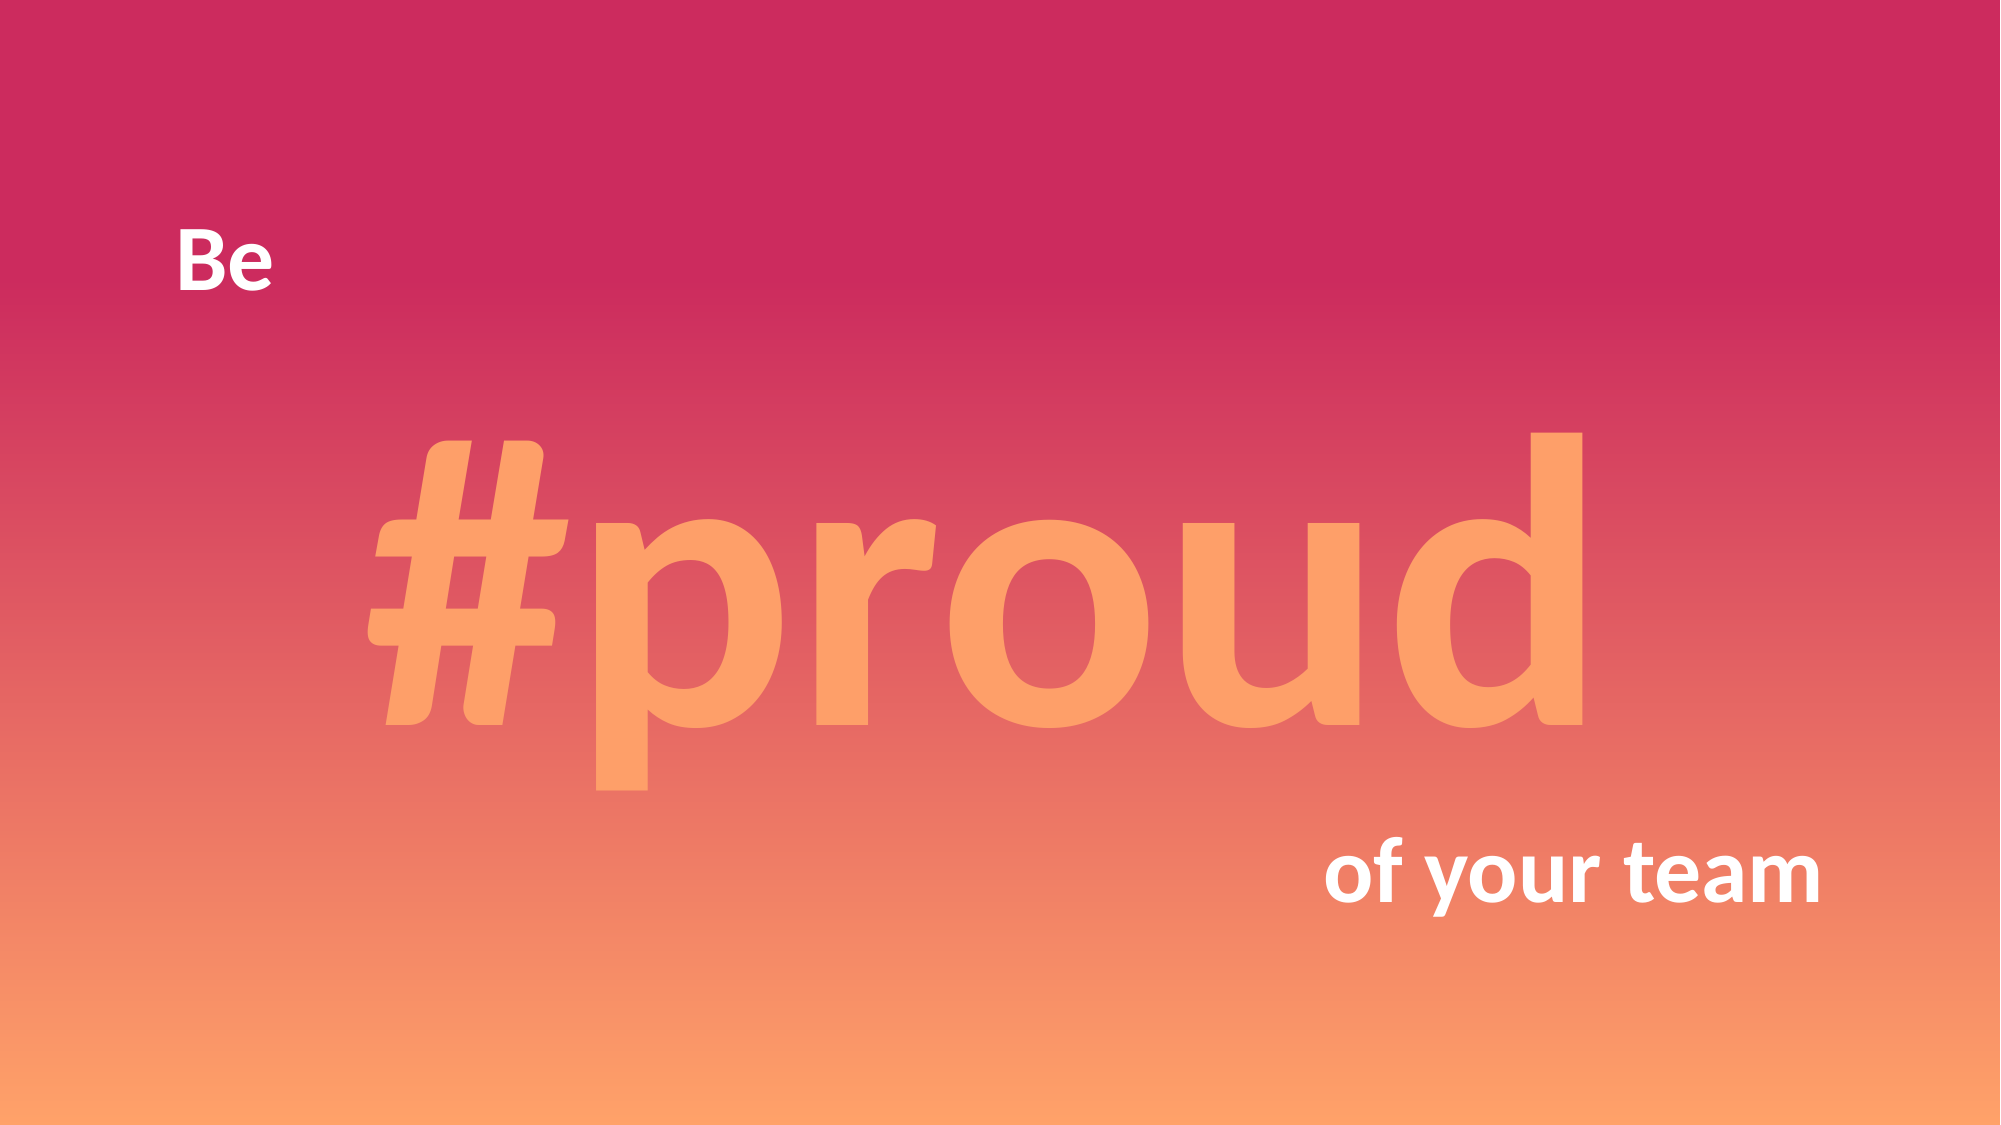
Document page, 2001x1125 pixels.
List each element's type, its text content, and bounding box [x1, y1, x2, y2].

text_box Be #proud of your team [160, 188, 1840, 929]
